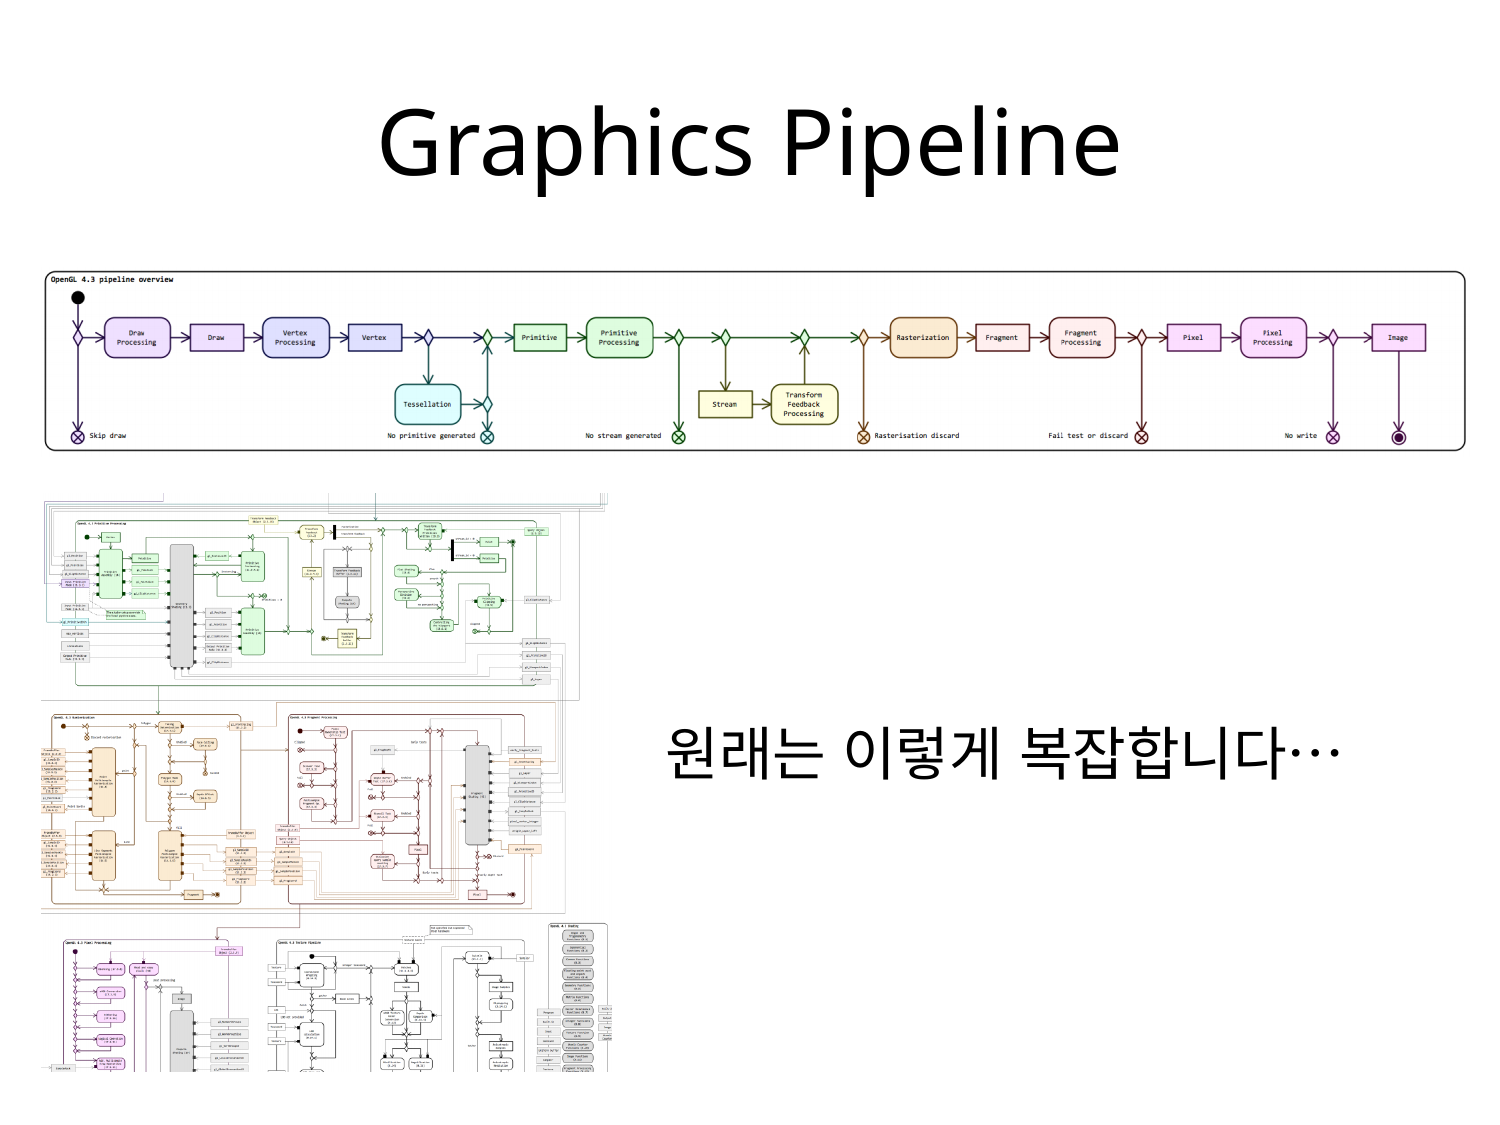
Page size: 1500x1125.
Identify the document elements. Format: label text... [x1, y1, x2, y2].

title Graphics Pipeline [75, 45, 1425, 233]
text_box 원래는 이렇게 복잡합니다… [650, 709, 1431, 795]
picture [40, 493, 613, 1072]
picture [41, 266, 1470, 457]
